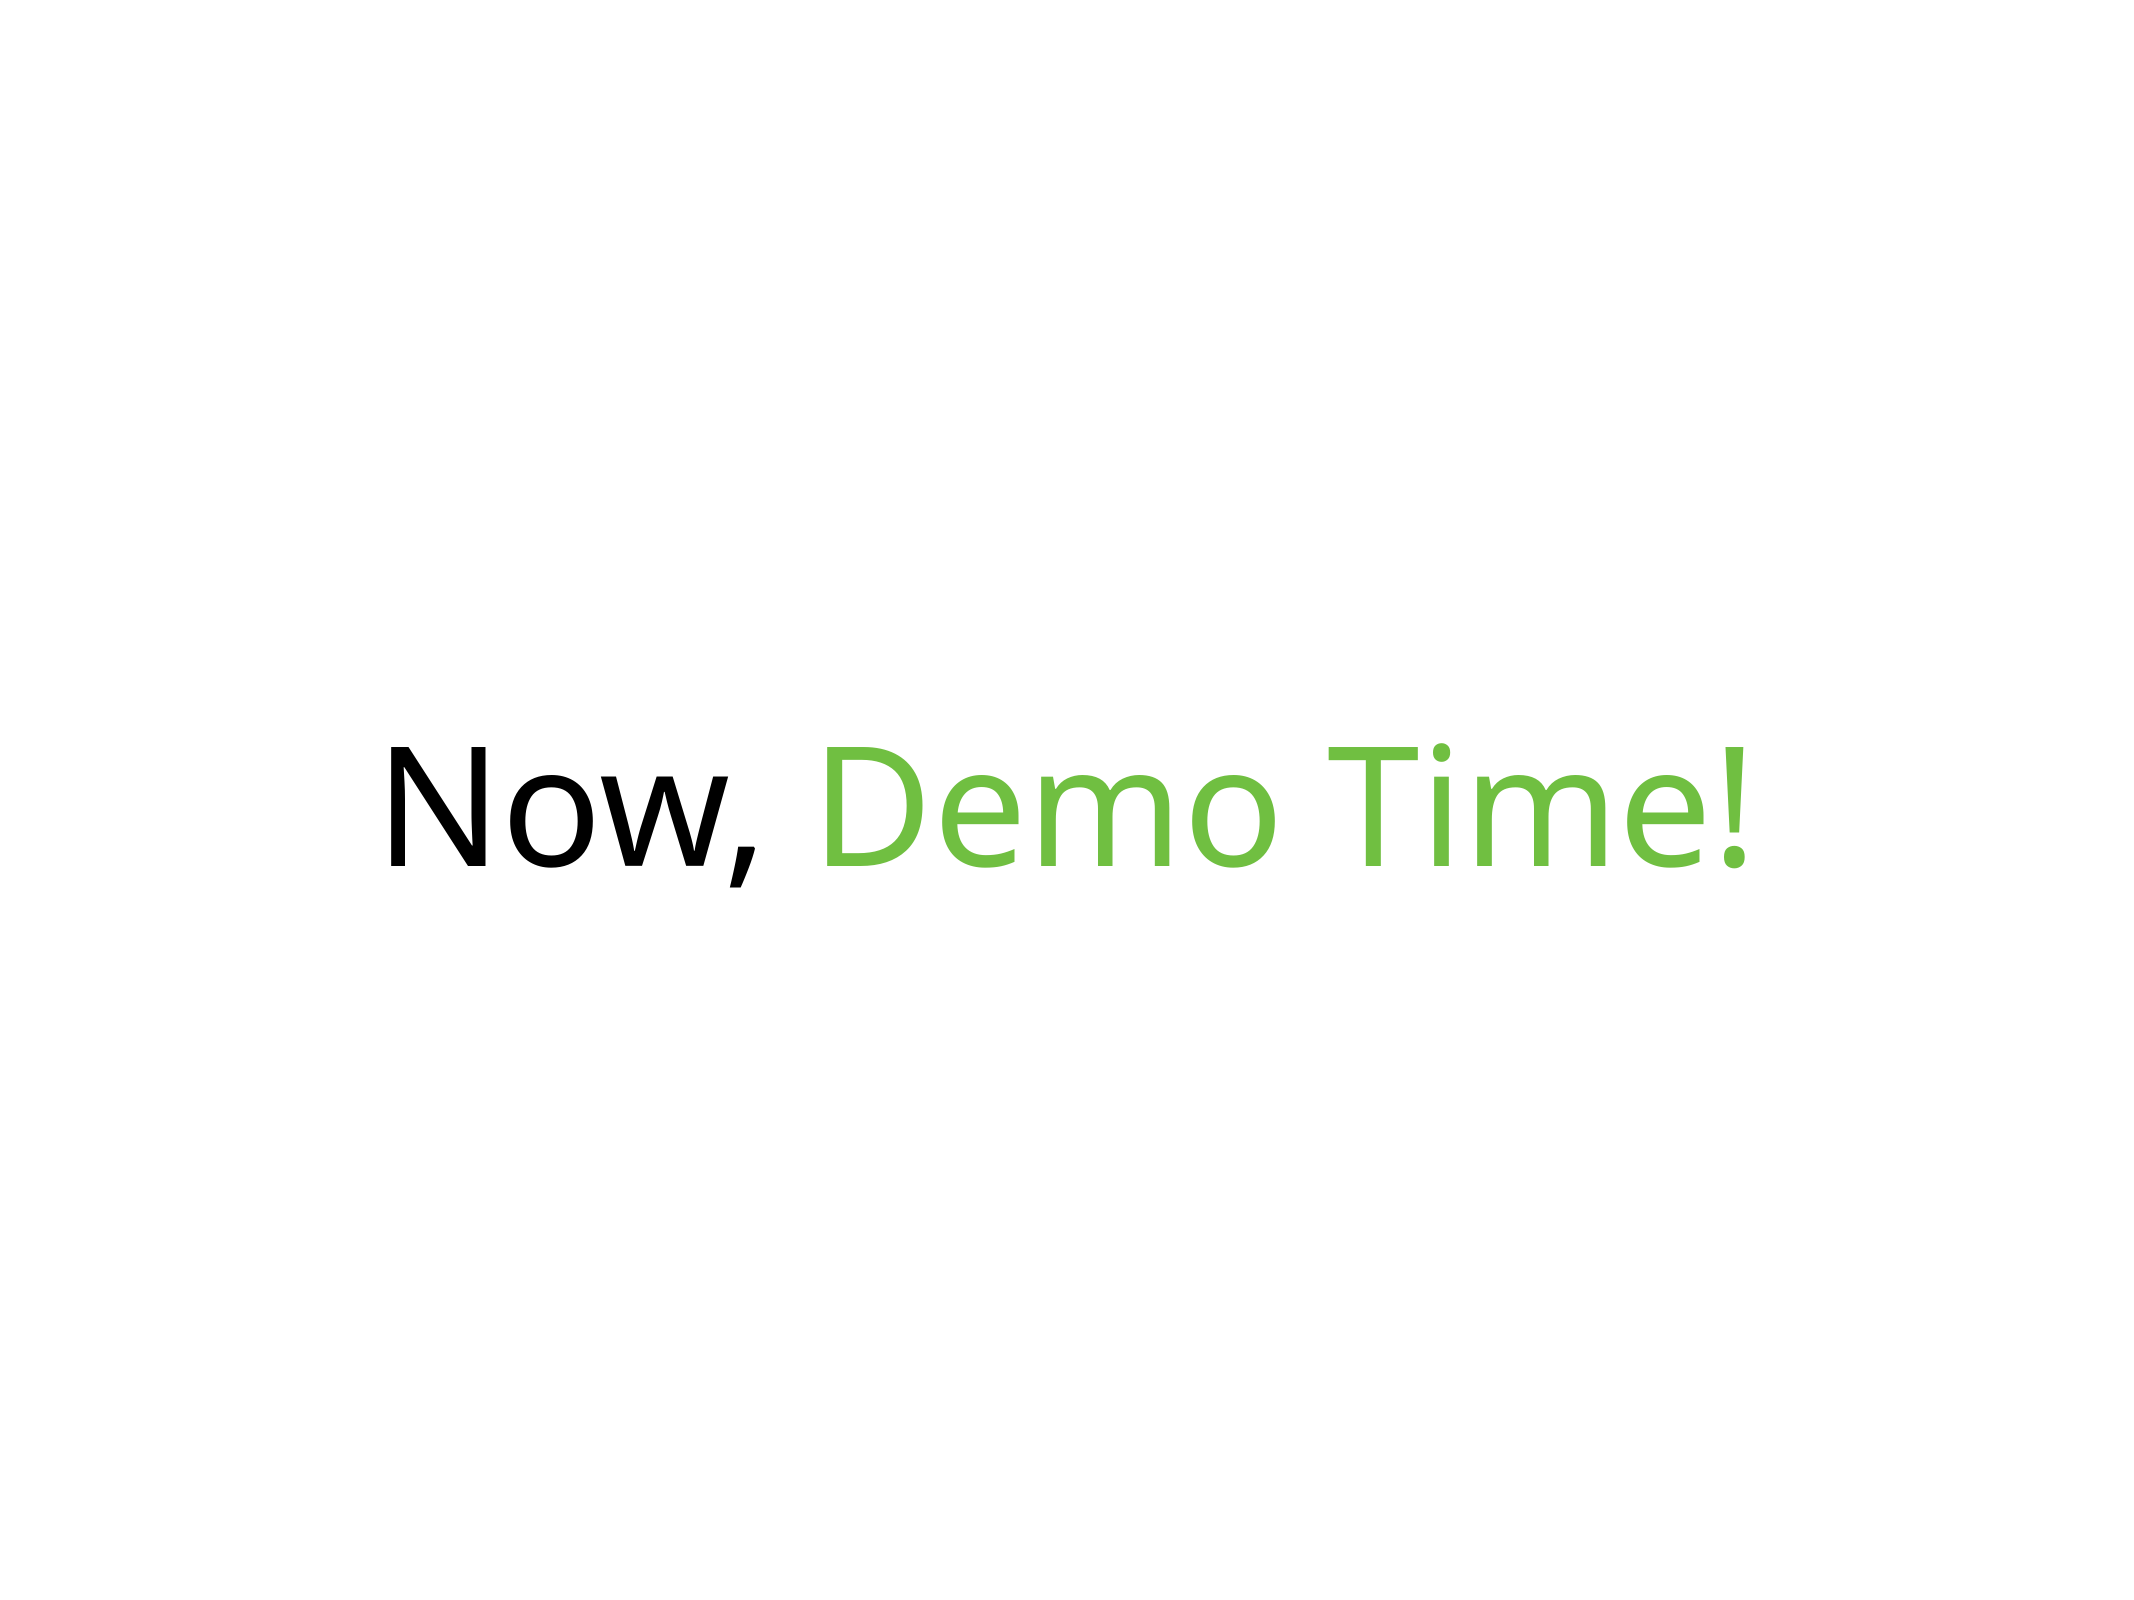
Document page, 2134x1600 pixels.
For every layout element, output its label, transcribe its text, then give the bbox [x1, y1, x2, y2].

title Now, Demo Time! [207, 528, 1926, 1072]
